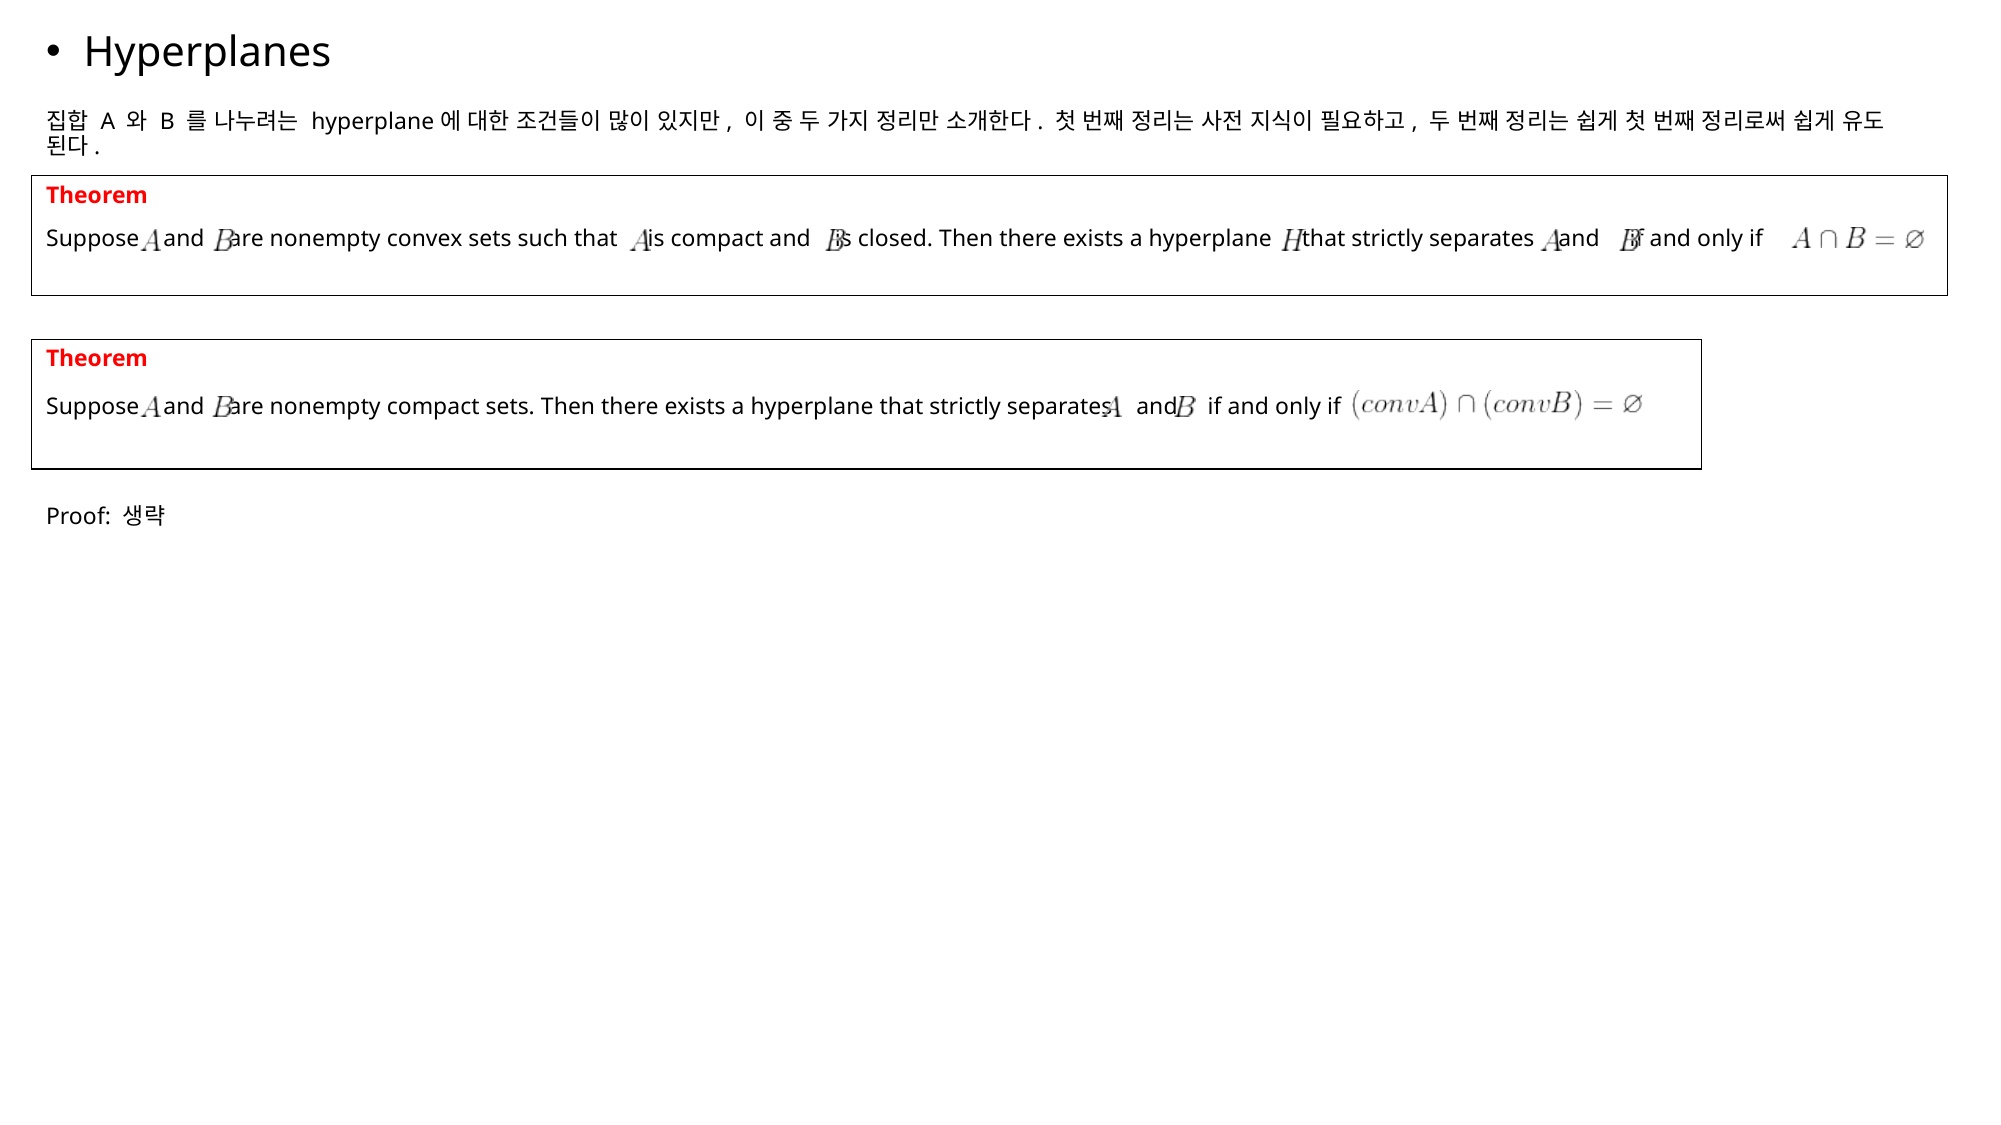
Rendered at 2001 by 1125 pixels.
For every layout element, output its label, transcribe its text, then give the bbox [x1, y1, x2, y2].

text_box Hyperplanes [31, 22, 519, 84]
text_box 집합 A 와 B 를 나누려는 hyperplane에 대한 조건들이 많이 있지만, 이 중 두 가지 정리만 소개한다. 첫 번째 정리는 사전 지식이 필요하고, 두 번째 정리는 쉽게 첫 번째 정리로써 쉽게 유도 된다. [31, 102, 1926, 175]
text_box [31, 339, 1702, 470]
text_box Proof: 생략 [31, 497, 1926, 559]
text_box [31, 175, 1948, 296]
